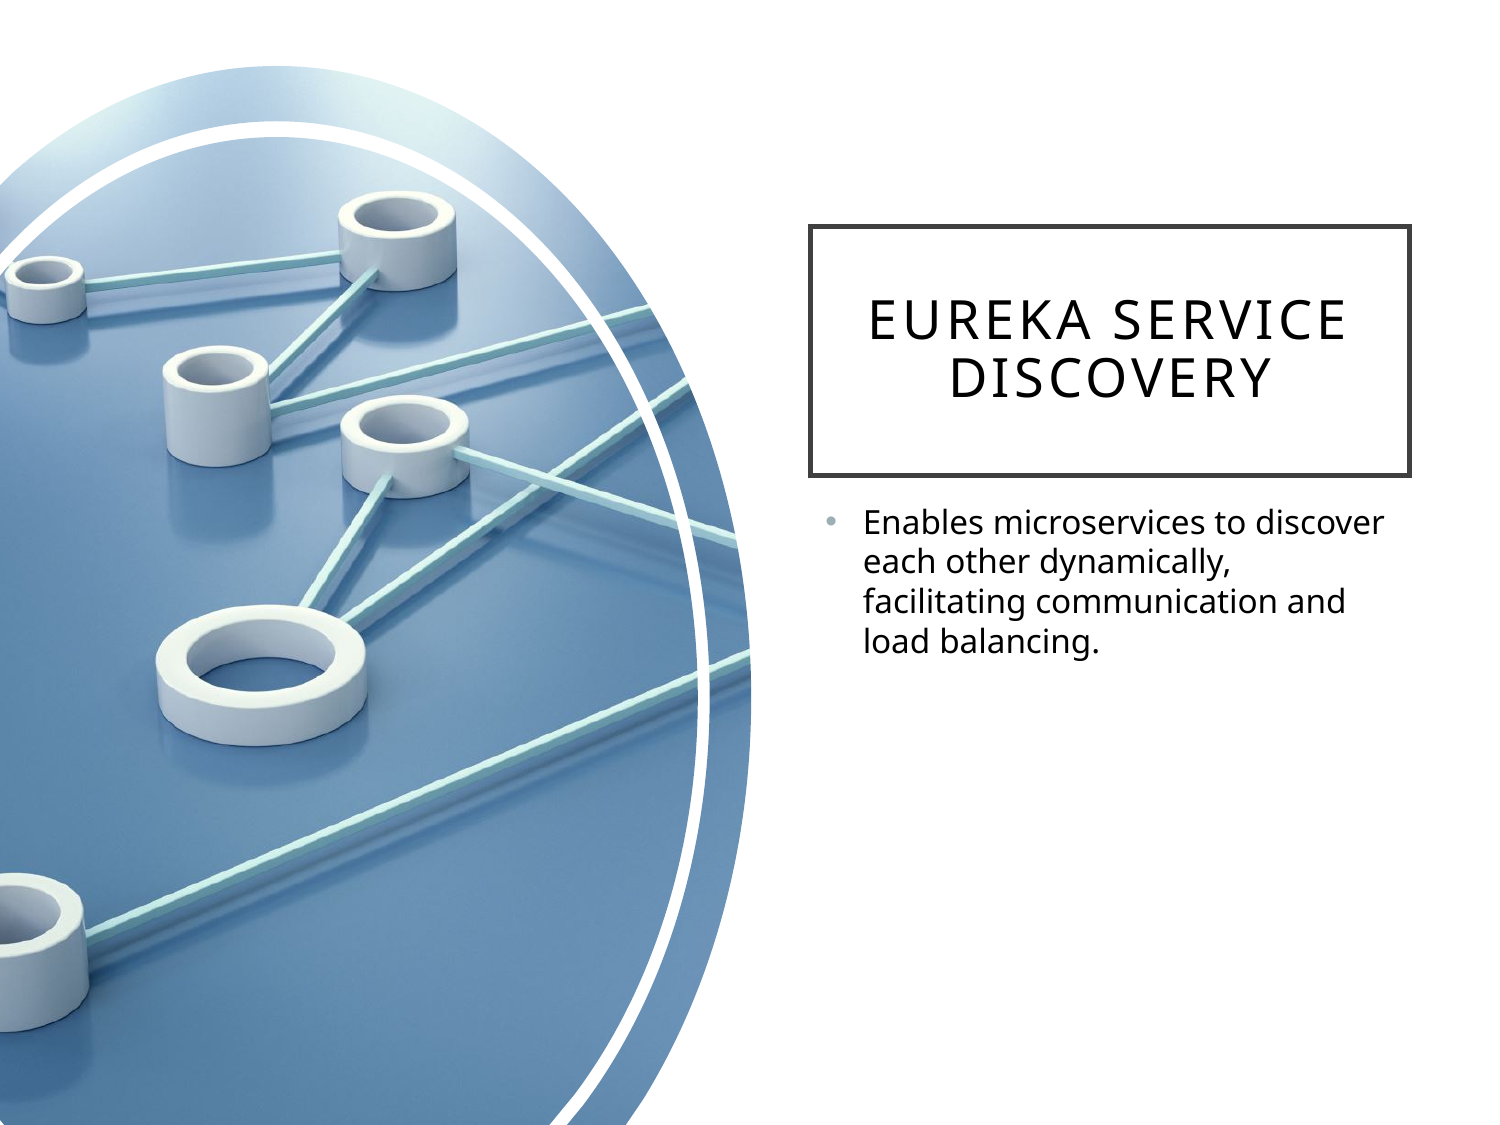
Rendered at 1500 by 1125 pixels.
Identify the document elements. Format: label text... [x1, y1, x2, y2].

list Enables microservices to discover each other dynamically, facilitating communication and load balancing. [810, 493, 1410, 997]
title Eureka Service Discovery [808, 224, 1412, 478]
picture [0, 65, 752, 1125]
